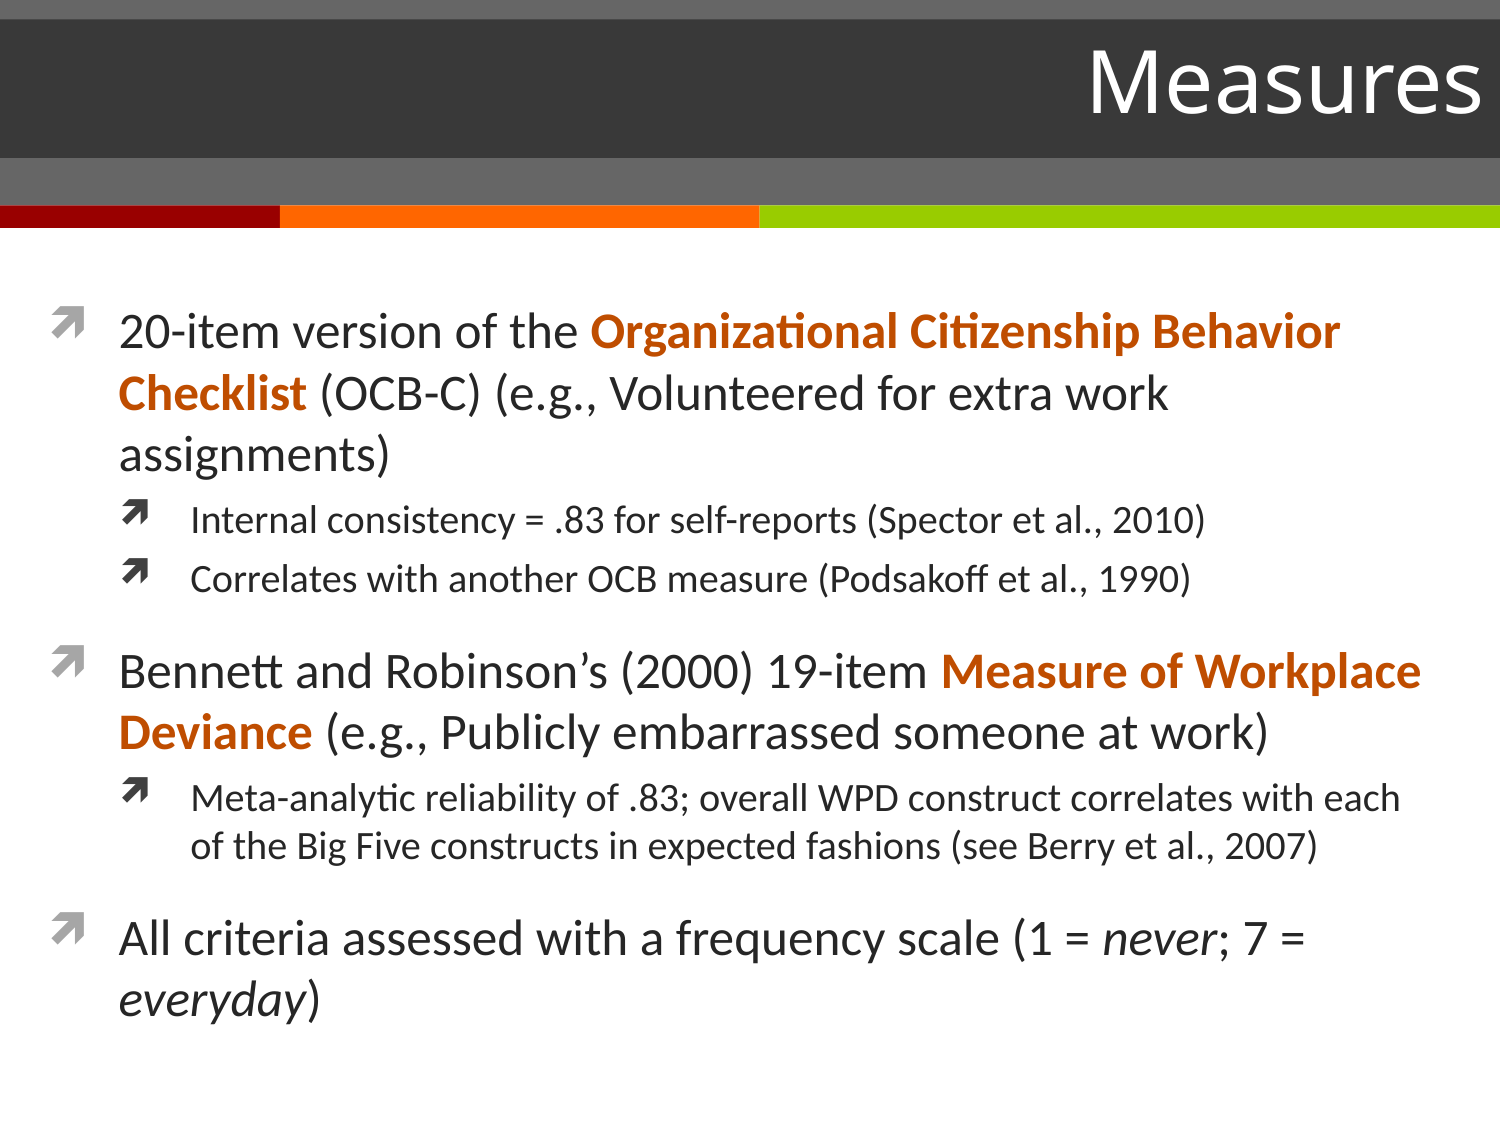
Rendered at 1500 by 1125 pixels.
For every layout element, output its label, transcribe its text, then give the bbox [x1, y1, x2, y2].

list 20-item version of the Organizational Citizenship Behavior Checklist (OCB-C) (e.g., Volunteered for extra work assignments) Internal consistency = .83 for self-reports (Spector et al., 2010) Correlates with another OCB measure (Podsakoff et al., 1990) Bennett and Robinson’s (2000) 19-item Measure of Workplace Deviance (e.g., Publicly embarrassed someone at work) Meta-analytic reliability of .83; overall WPD construct correlates with each of the Big Five constructs in expected fashions (see Berry et al., 2007) All criteria assessed with a frequency scale (1 = never; 7 = everyday) [32, 290, 1454, 1093]
title Measures [0, 0, 1500, 158]
